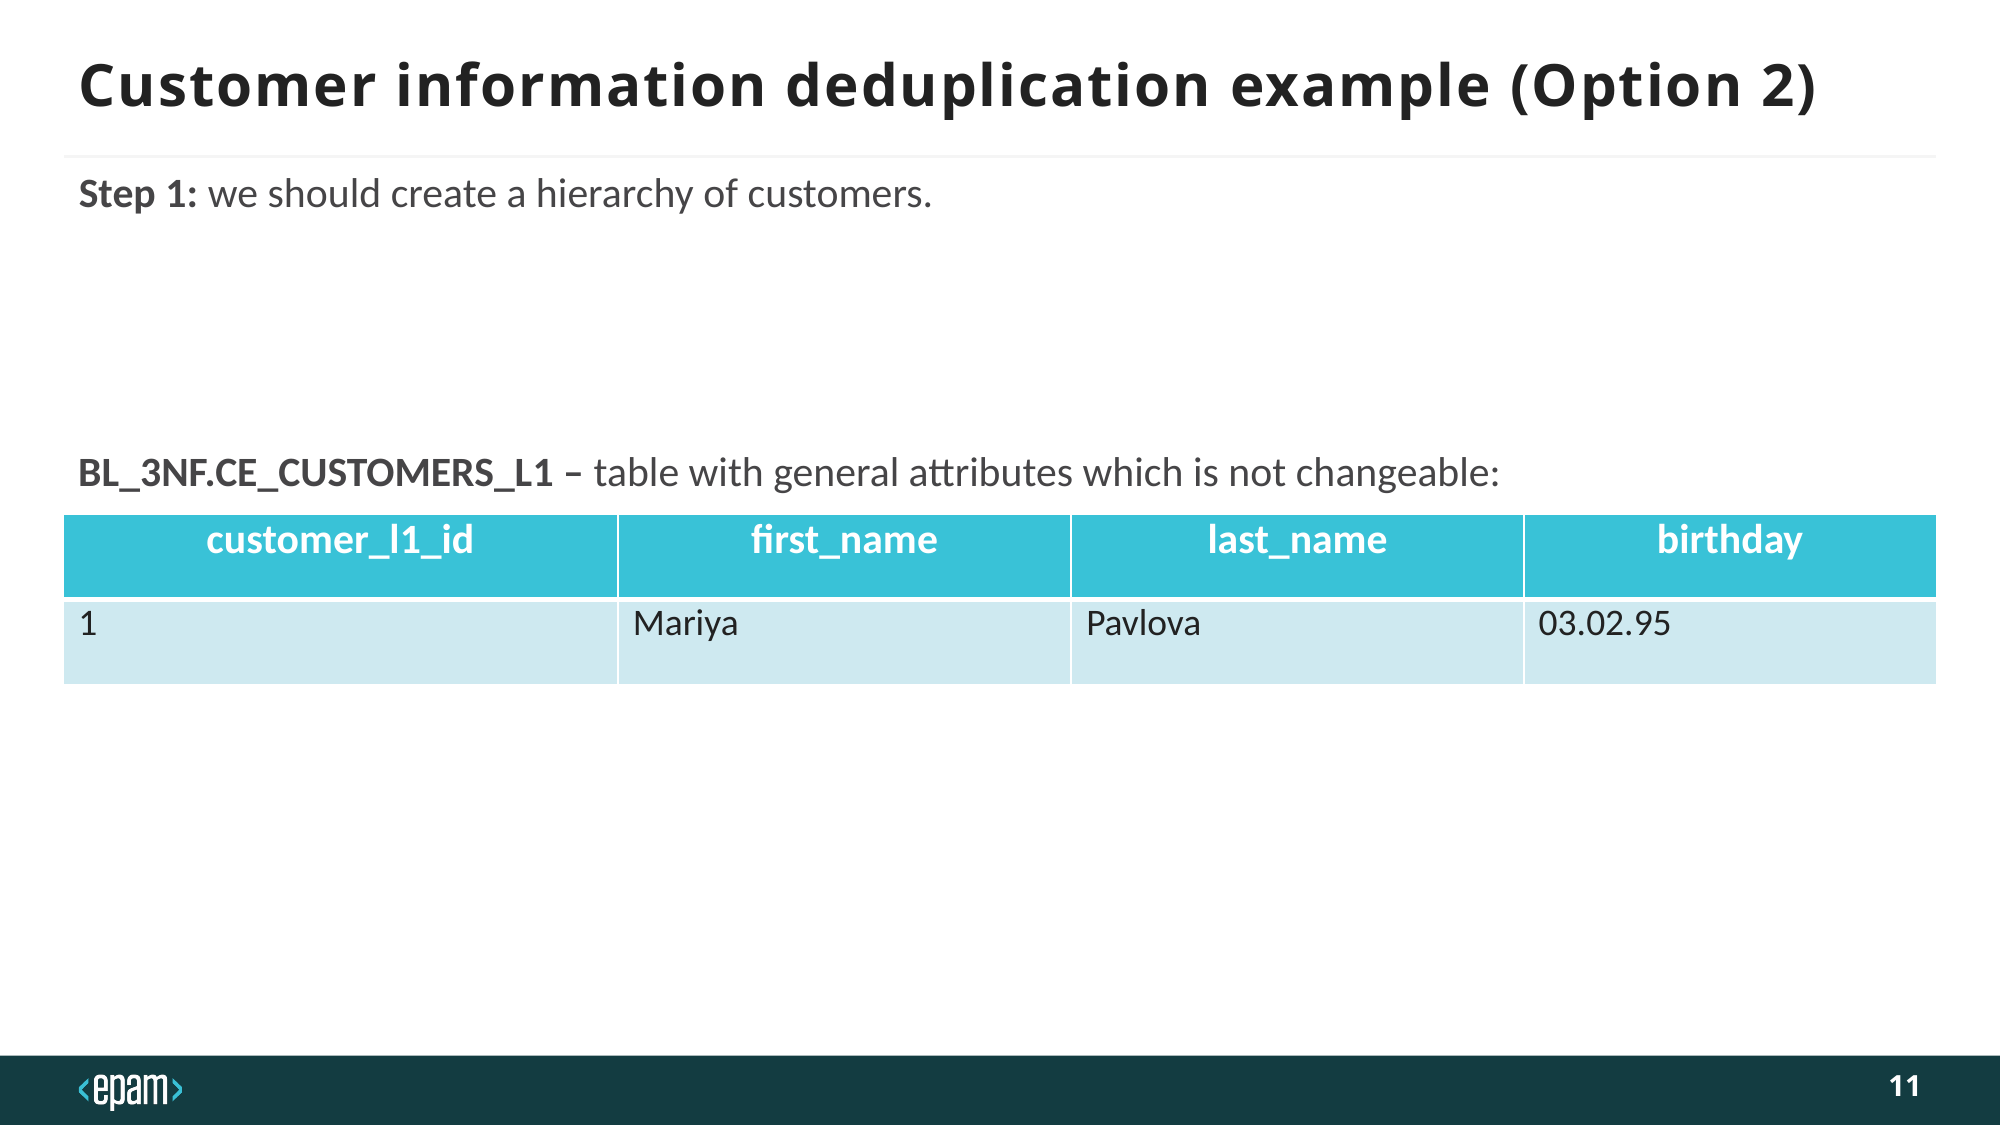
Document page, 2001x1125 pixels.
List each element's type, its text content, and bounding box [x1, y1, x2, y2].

slide_number 11 [1621, 1055, 1922, 1125]
list Step 1: we should create a hierarchy of customers. [78, 165, 1895, 235]
table_cell 03.02.95 [1525, 602, 1936, 684]
table_cell 1 [64, 602, 617, 684]
table_header customer_l1_id [64, 515, 617, 597]
table_cell Mariya [619, 602, 1070, 684]
table_header birthday [1525, 515, 1936, 597]
table_cell Pavlova [1072, 602, 1523, 684]
text_box BL_3NF.CE_CUSTOMERS_L1 – table with general attributes which is not changeable: [78, 444, 1751, 513]
table_header first_name [619, 515, 1070, 597]
title Customer information deduplication example (Option 2) [78, 50, 1922, 116]
table_header last_name [1072, 515, 1523, 597]
